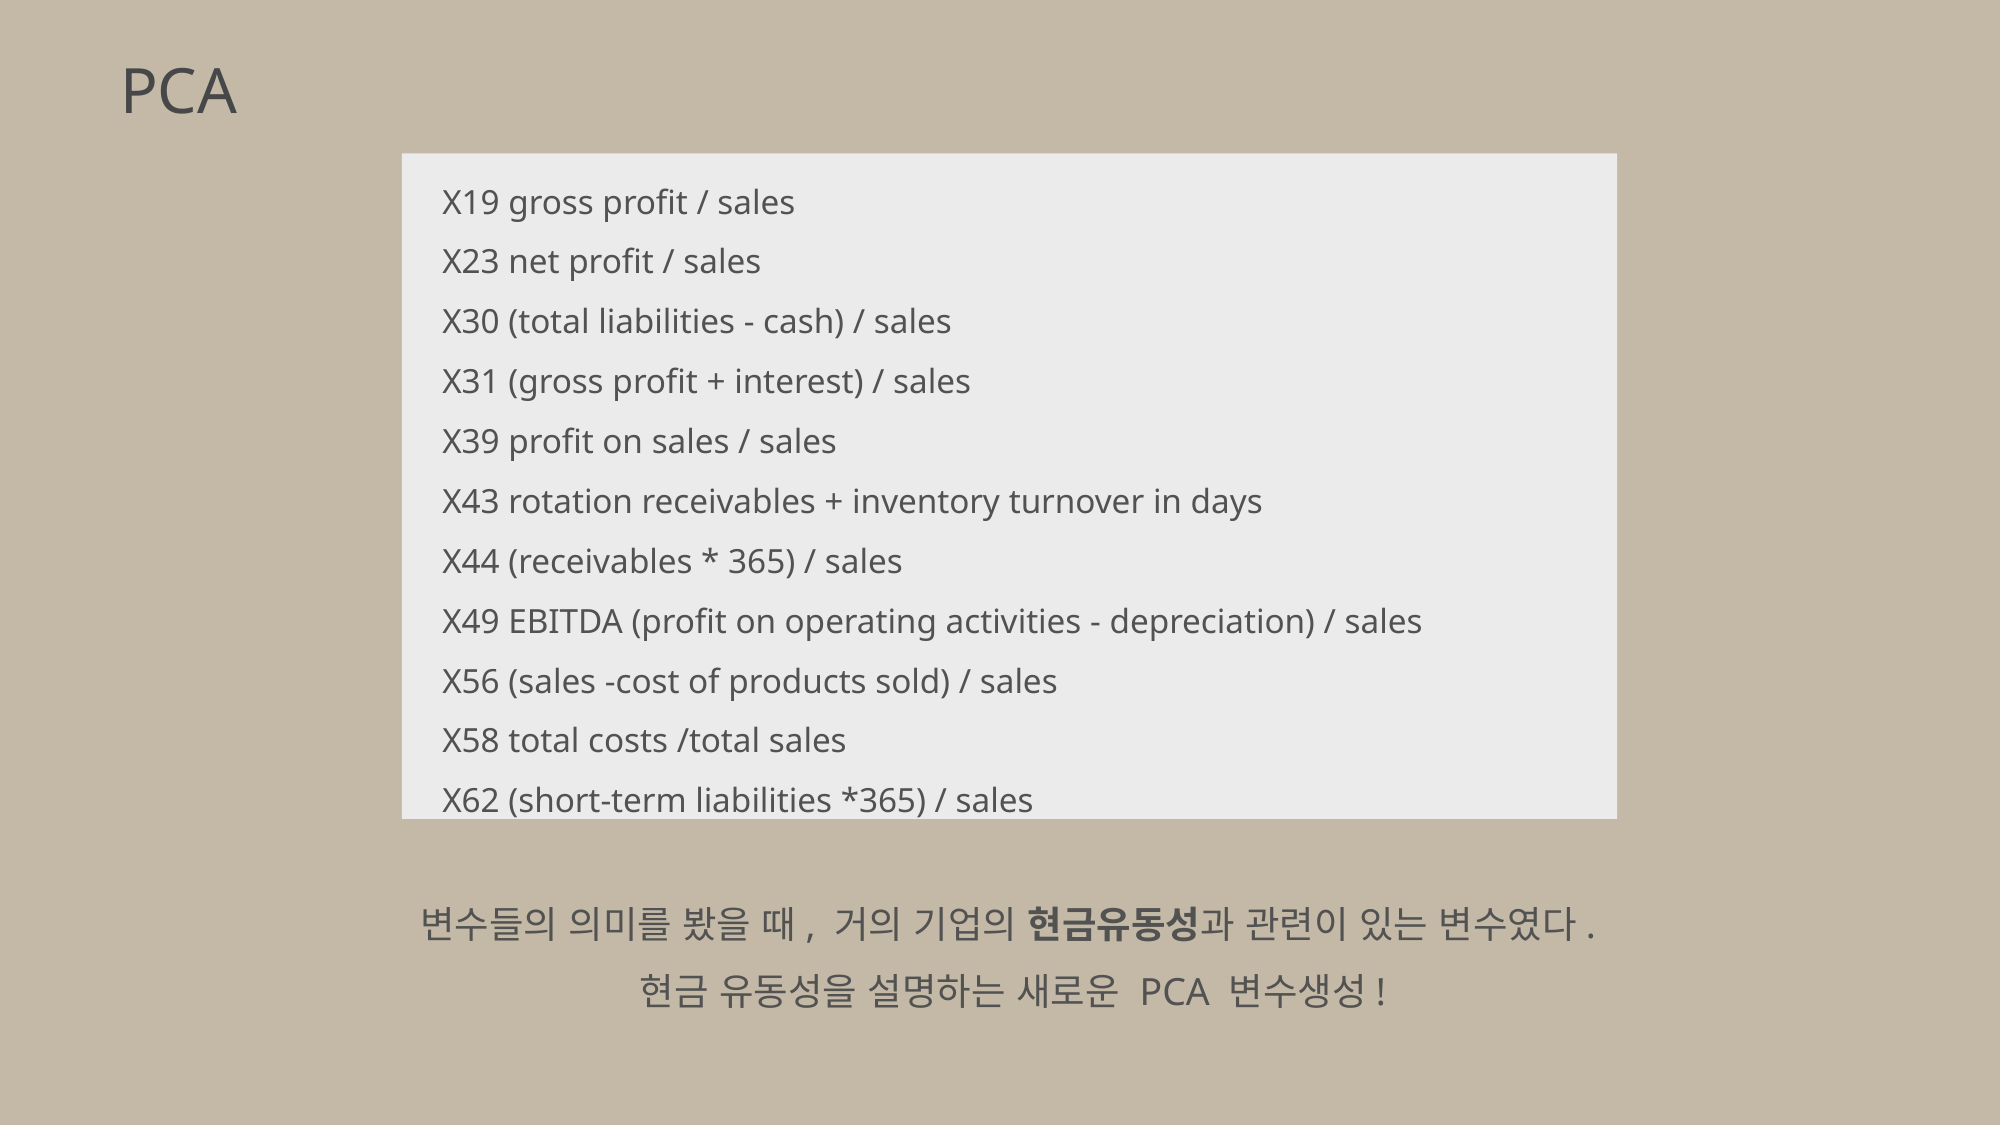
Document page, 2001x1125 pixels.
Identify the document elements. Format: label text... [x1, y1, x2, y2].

text_box 변수들의 의미를 봤을 때, 거의 기업의 현금유동성과 관련이 있는 변수였다. 현금 유동성을 설명하는 새로운 PCA 변수생성! [347, 870, 1679, 1021]
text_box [401, 153, 1618, 819]
text_box PCA [0, 44, 428, 134]
